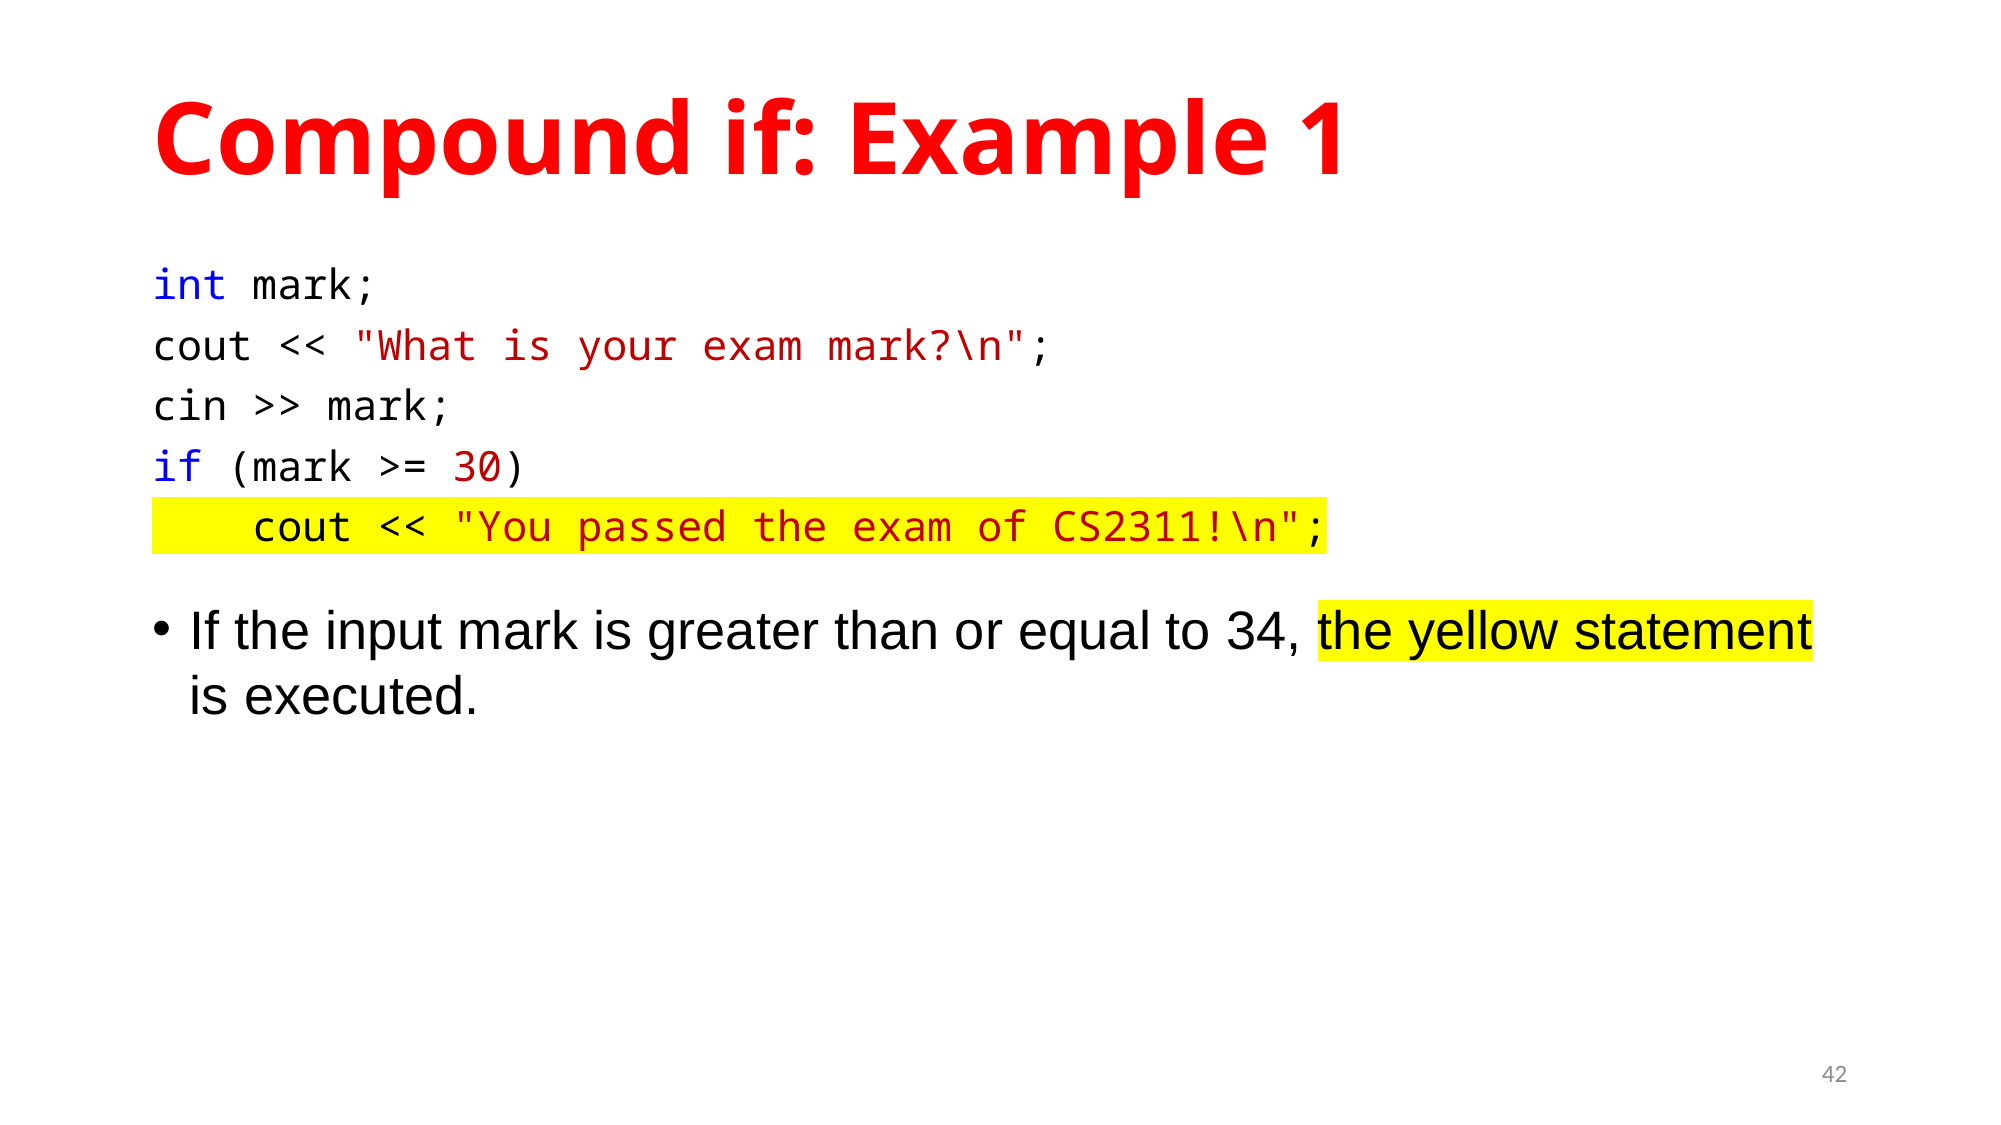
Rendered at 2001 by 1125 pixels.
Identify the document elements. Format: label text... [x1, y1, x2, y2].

list If the input mark is greater than or equal to 34, the yellow statement is executed. [137, 587, 1854, 1018]
text_box int mark; cout << "What is your exam mark?\n"; cin >> mark; if (mark >= 30) cout << "You passed the exam of CS2311!\n"; [137, 250, 1513, 813]
title Compound if: Example 1 [137, 59, 1863, 226]
slide_number 42 [1412, 1042, 1863, 1103]
